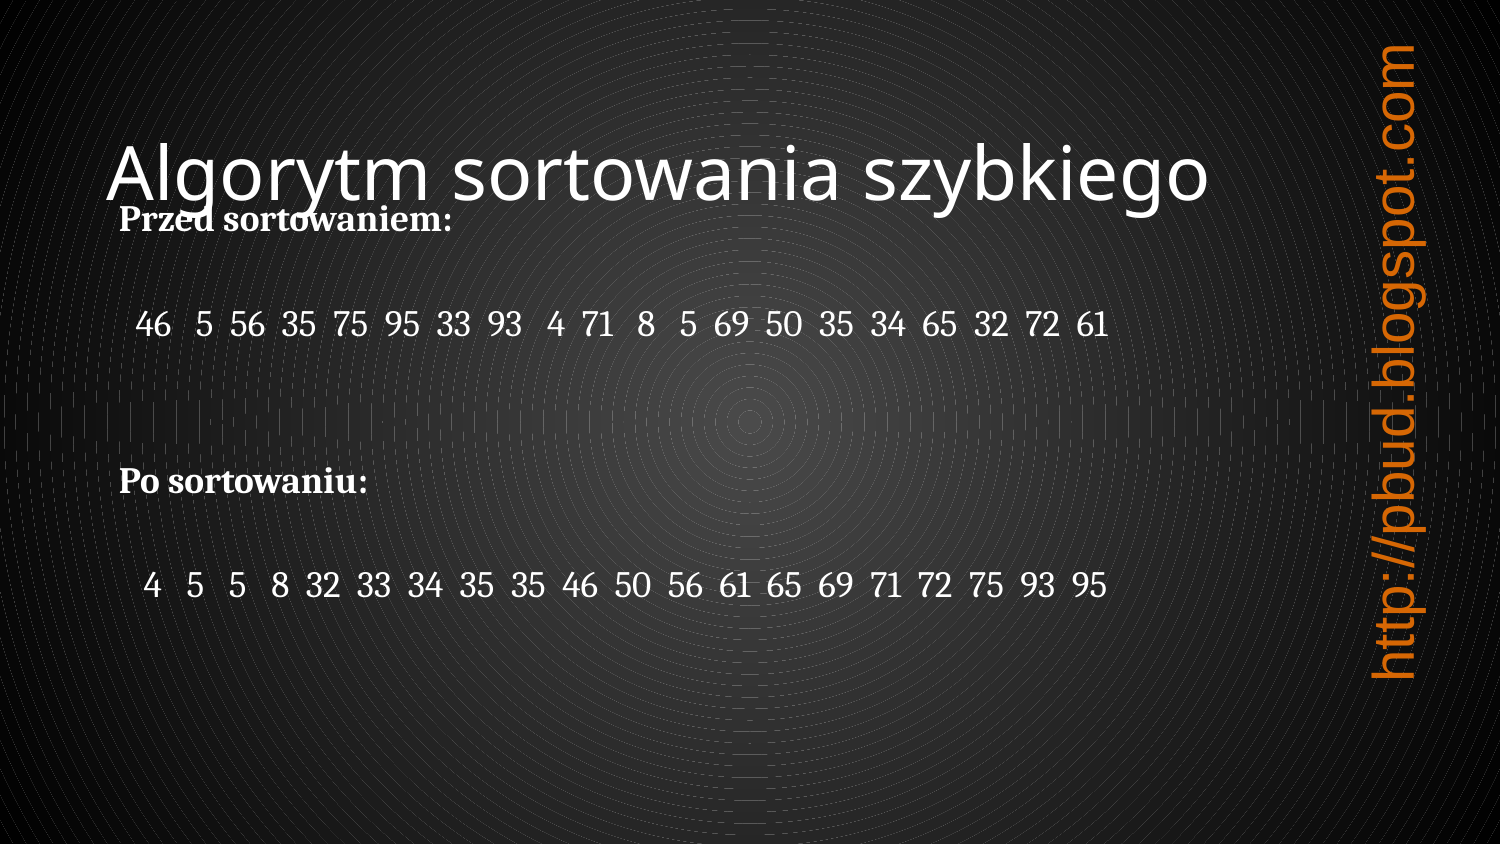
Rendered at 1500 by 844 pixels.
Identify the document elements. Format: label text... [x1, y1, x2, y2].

text_box Przed sortowaniem: 46 5 56 35 75 95 33 93 4 71 8 5 69 50 35 34 65 32 72 61 Po sortowaniu: 4 5 5 8 32 33 34 35 35 46 50 56 61 65 69 71 72 75 93 95 [119, 186, 1316, 759]
text_box Algorytm sortowania szybkiego [76, 34, 1262, 164]
slide_number http://pbud.blogspot.com [1339, 27, 1442, 759]
